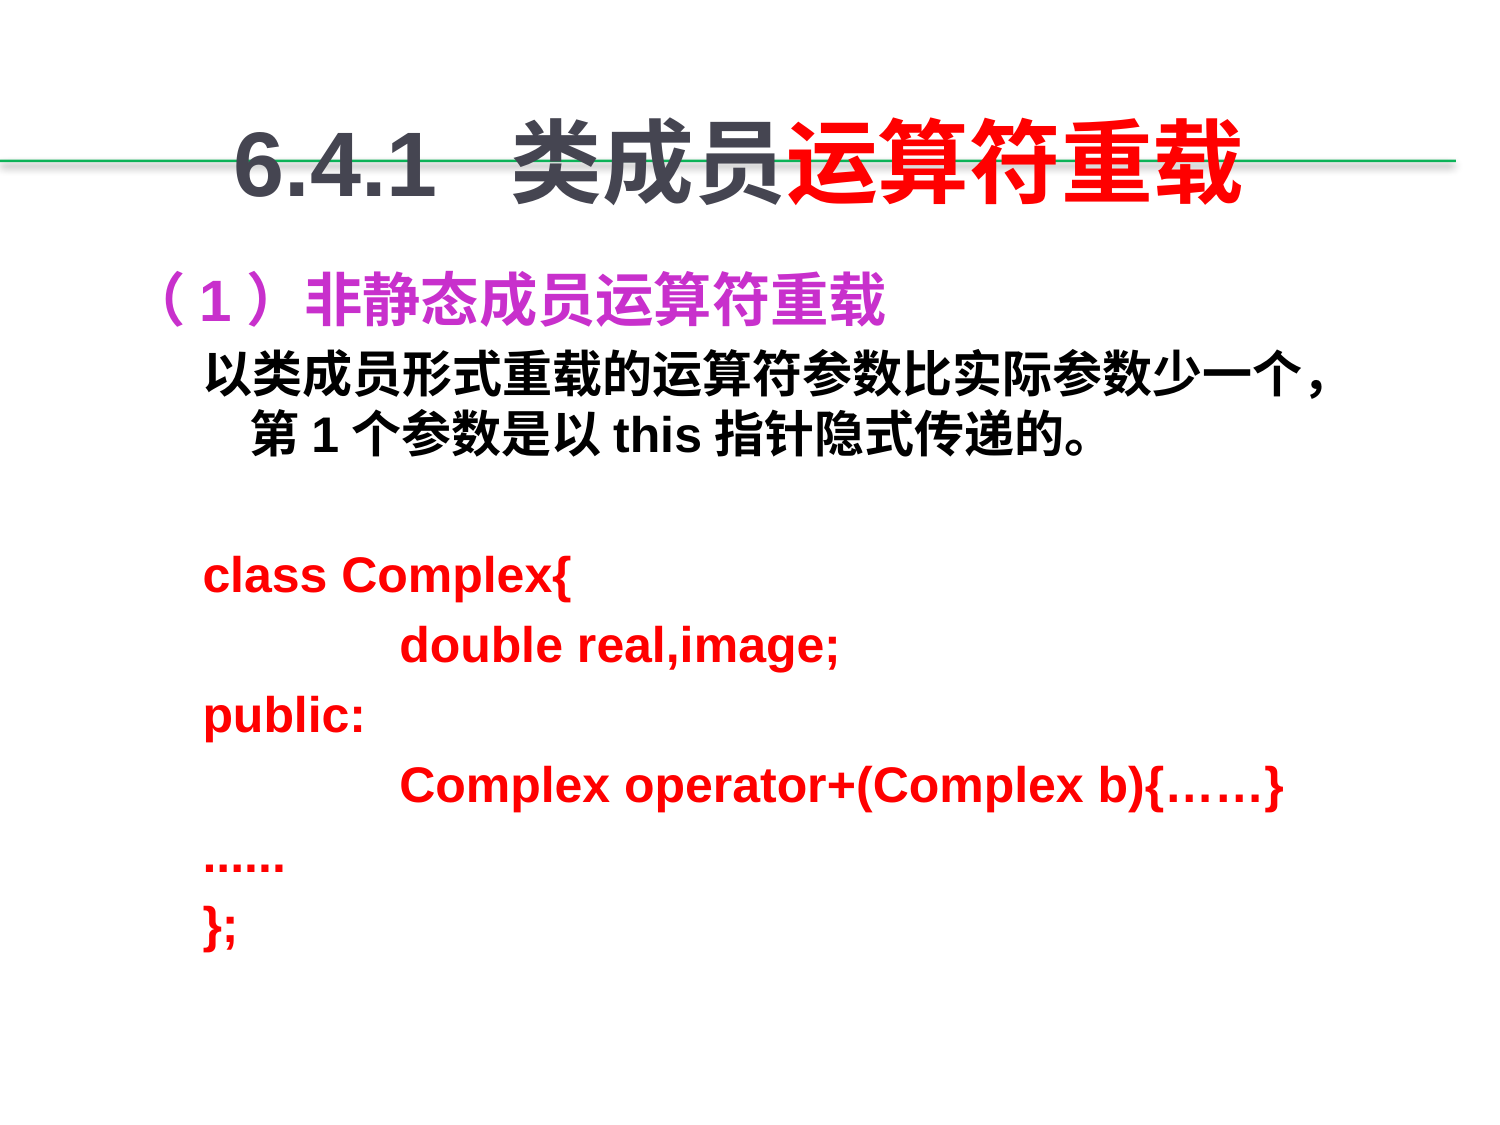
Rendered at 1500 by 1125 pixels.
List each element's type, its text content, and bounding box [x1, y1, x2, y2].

title 6.4.1 类成员运算符重载 [112, 66, 1388, 254]
list （1）非静态成员运算符重载 以类成员形式重载的运算符参数比实际参数少一个，第1个参数是以this指针隐式传递的。 class Complex{ double real,image; public: Complex operator+(Complex b){……} ...... }; [112, 255, 1388, 1000]
